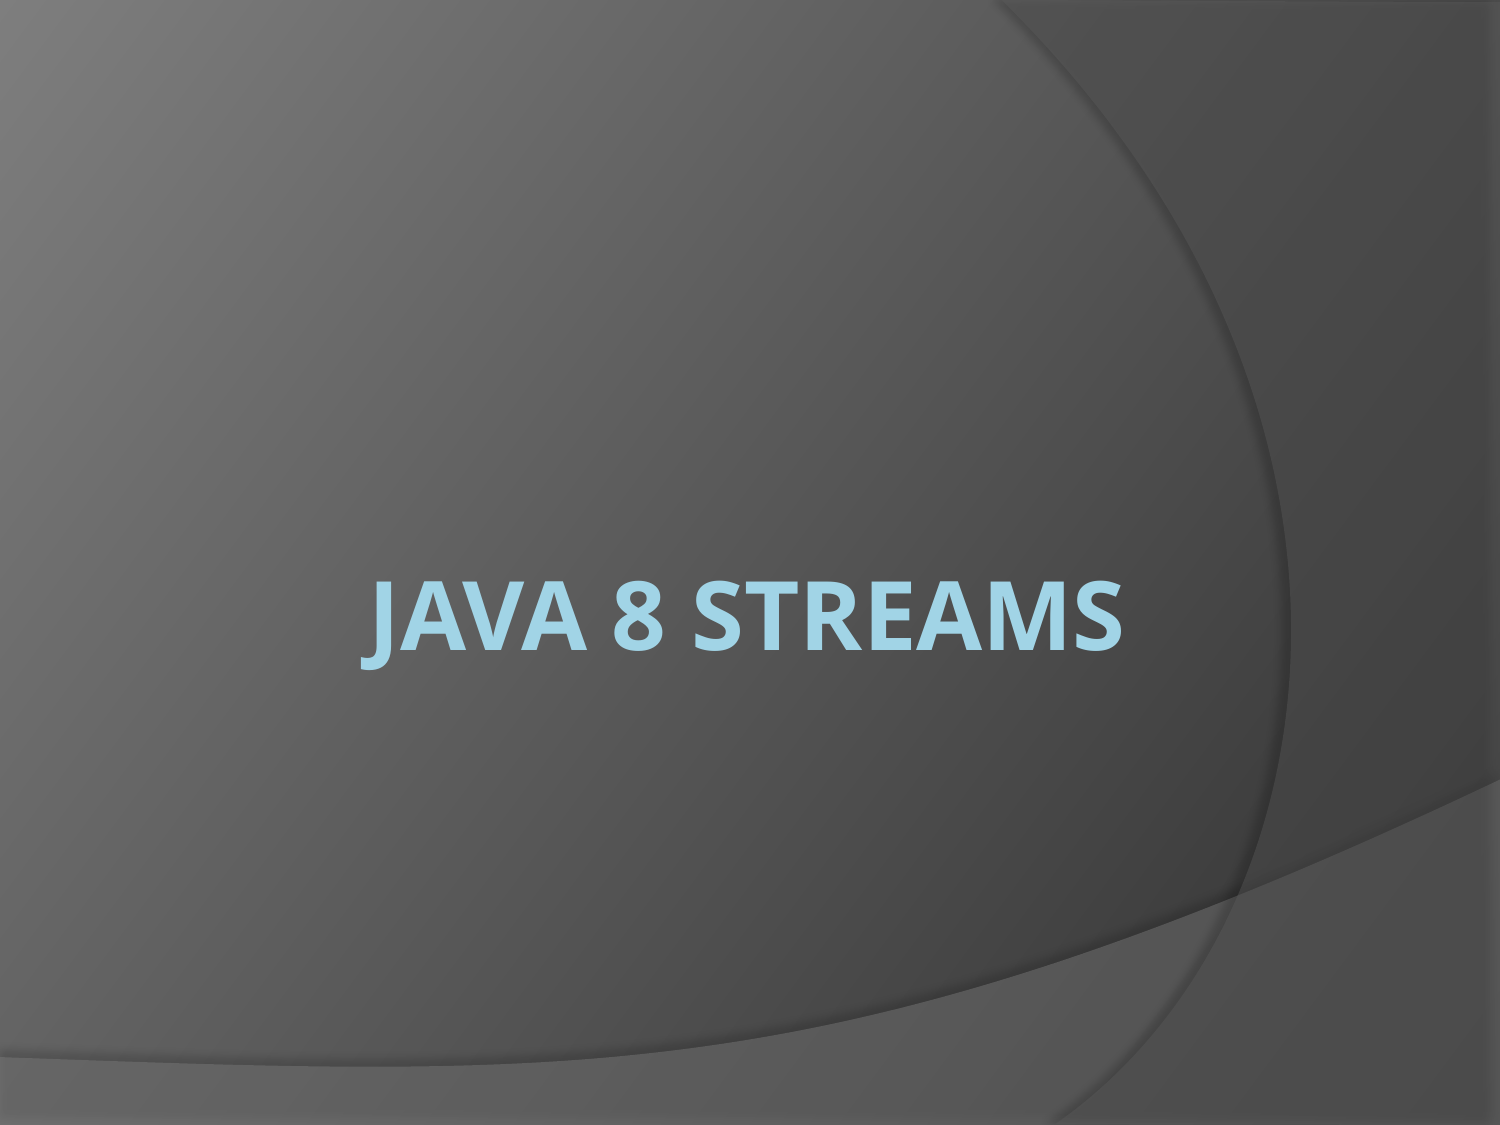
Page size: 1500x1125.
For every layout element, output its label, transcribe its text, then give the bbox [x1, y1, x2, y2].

title Java 8 Streams [70, 547, 1134, 925]
